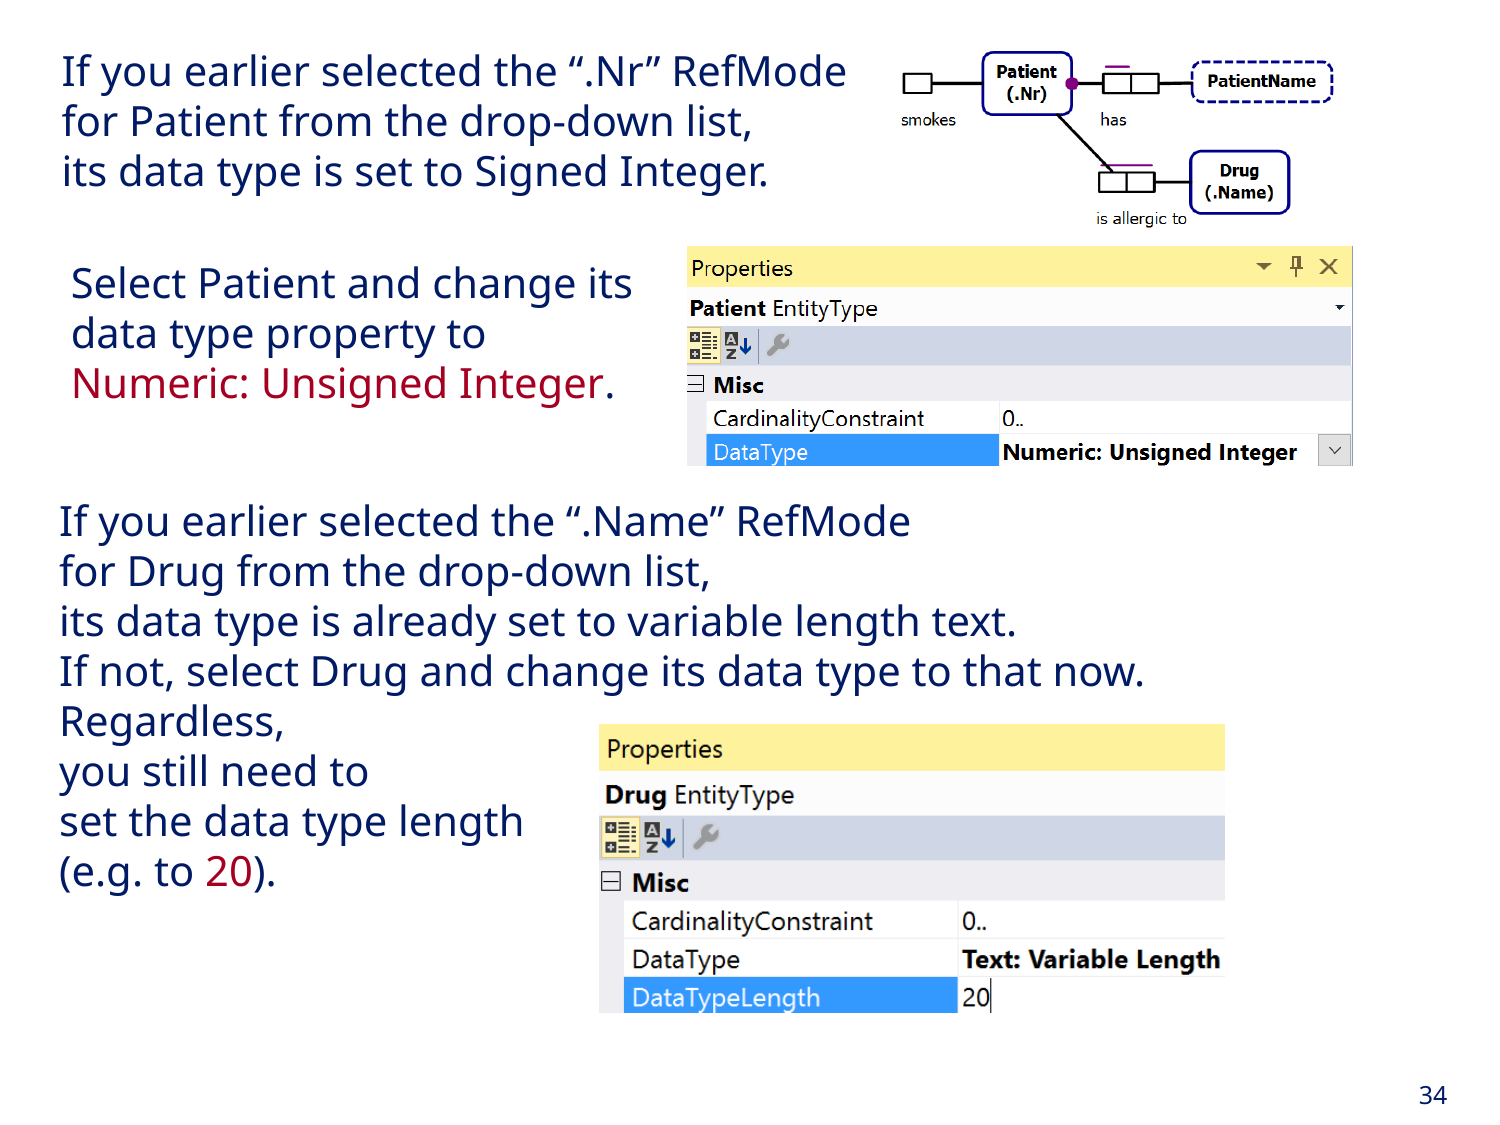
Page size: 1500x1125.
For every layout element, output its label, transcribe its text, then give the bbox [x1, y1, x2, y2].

picture [598, 724, 1225, 1013]
picture [687, 245, 1353, 466]
picture [899, 42, 1334, 232]
slide_number 34 [1112, 1071, 1463, 1125]
text_box If you earlier selected the “.Nr” RefMode for Patient from the drop-down list, its data type is set to Signed Integer. [46, 37, 863, 203]
text_box If you earlier selected the “.Name” RefMode for Drug from the drop-down list, its data type is already set to variable length text. If not, select Drug and change its data type to that now. Regardless, you still need to set the data type length (e.g. to 20). [44, 487, 1161, 903]
text_box Select Patient and change its data type property to Numeric: Unsigned Integer. [56, 249, 649, 415]
